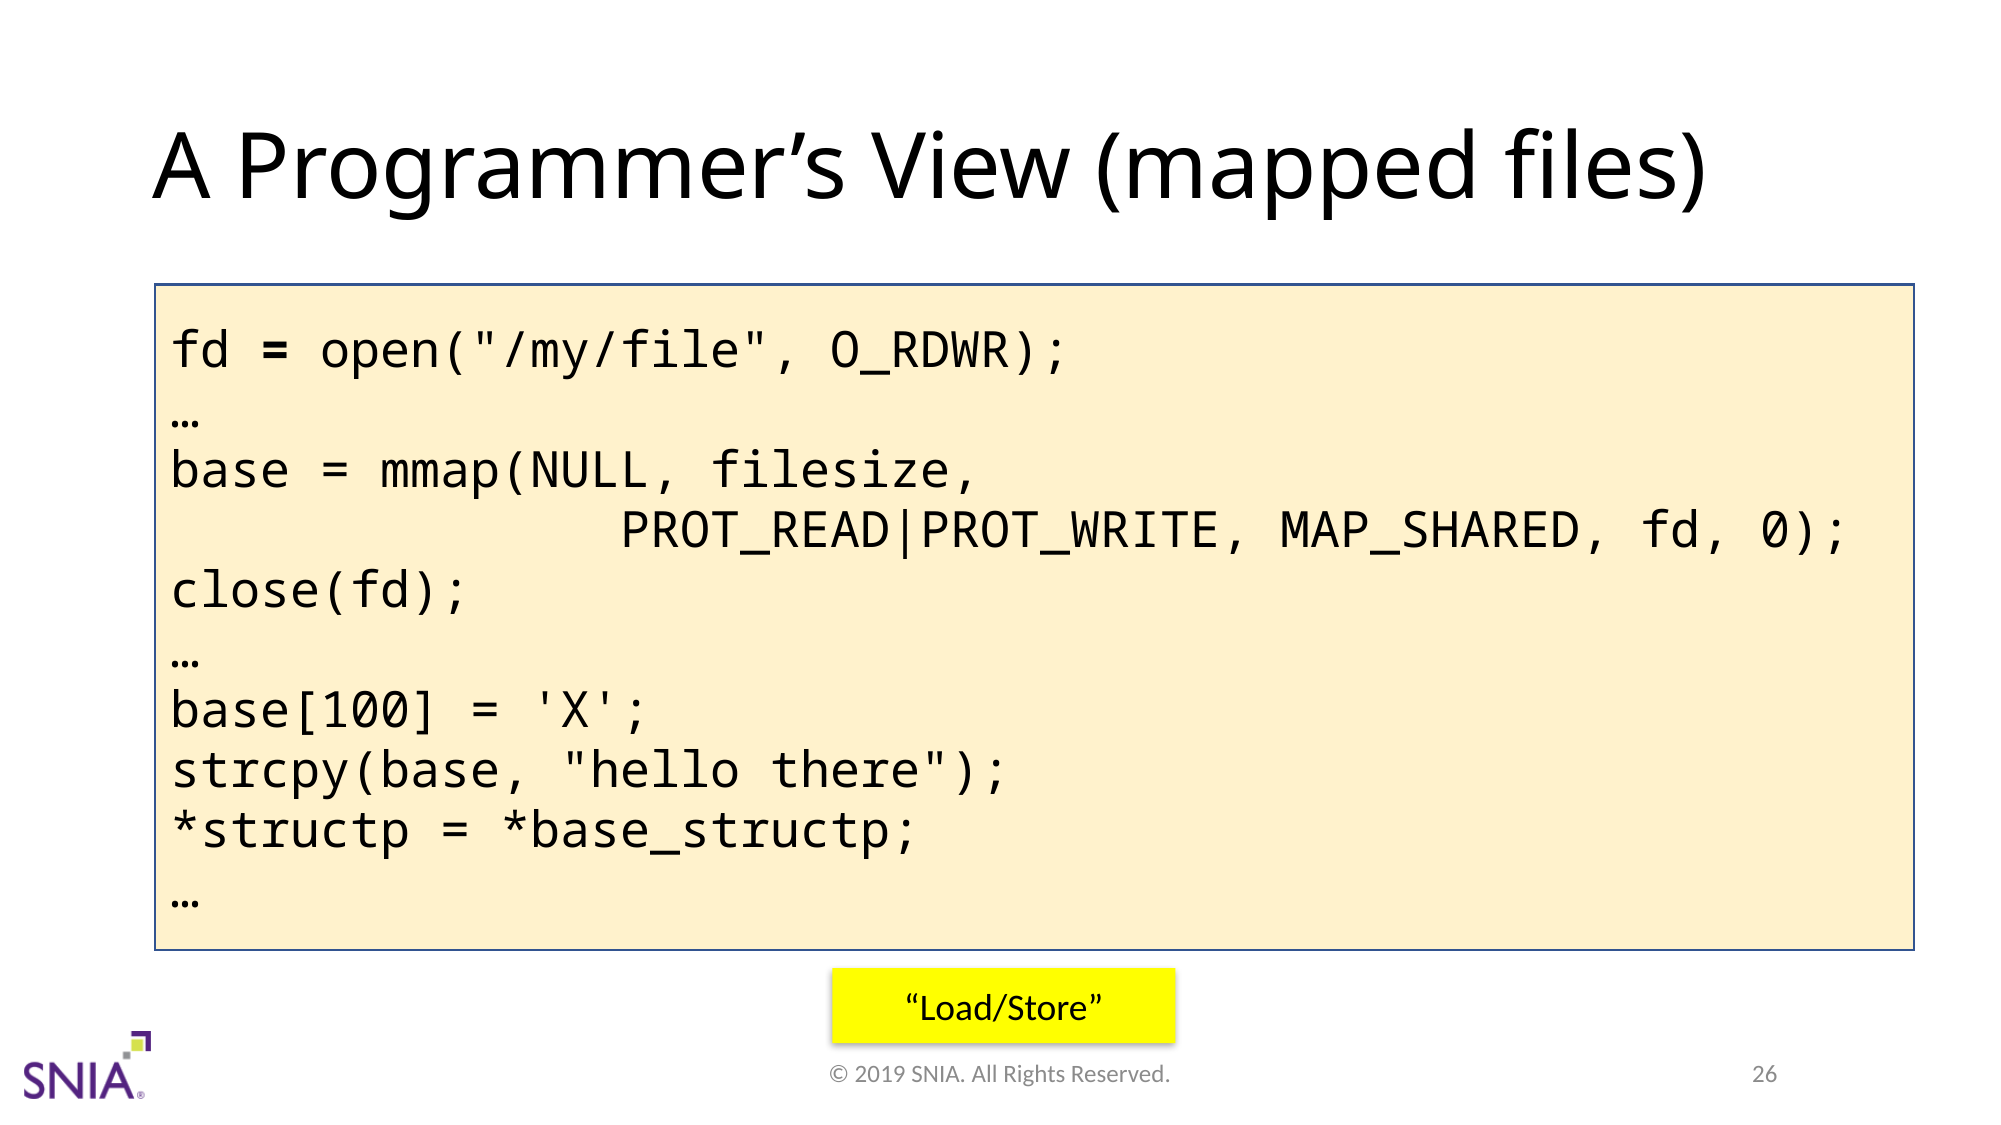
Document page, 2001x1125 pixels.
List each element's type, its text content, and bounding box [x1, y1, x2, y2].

text_box “Load/Store” [832, 968, 1176, 1044]
picture [23, 1031, 152, 1099]
footer © 2019 SNIA. All Rights Reserved. [662, 1042, 1338, 1103]
slide_number 26 [1342, 1042, 1793, 1103]
title A Programmer’s View (mapped files) [137, 59, 1863, 278]
text_box fd = open("/my/file", O_RDWR); … base = mmap(NULL, filesize, PROT_READ|PROT_WRITE, MAP_SHARED, fd, 0); close(fd); … base[100] = 'X'; strcpy(base, "hello there"); *structp = *base_structp; … [154, 283, 1915, 951]
